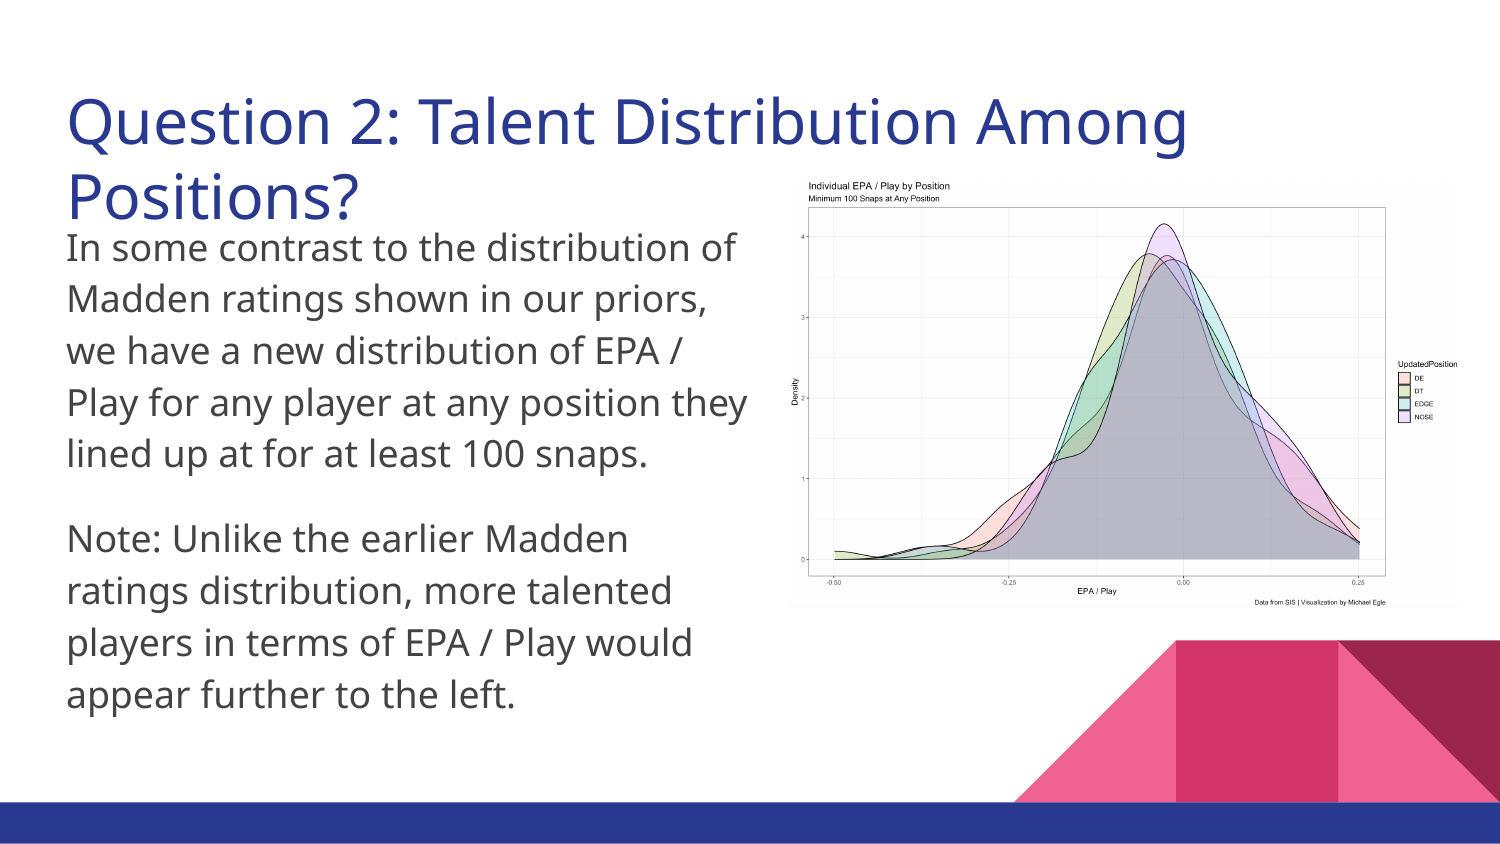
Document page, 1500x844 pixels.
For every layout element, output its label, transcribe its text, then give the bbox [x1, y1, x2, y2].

picture [787, 178, 1463, 608]
title Question 2: Talent Distribution Among Positions? [51, 67, 1449, 167]
list In some contrast to the distribution of Madden ratings shown in our priors, we have a new distribution of EPA / Play for any player at any position they lined up at for at least 100 snaps. Note: Unlike the earlier Madden ratings distribution, more talented players in terms of EPA / Play would appear further to the left. [51, 201, 777, 750]
